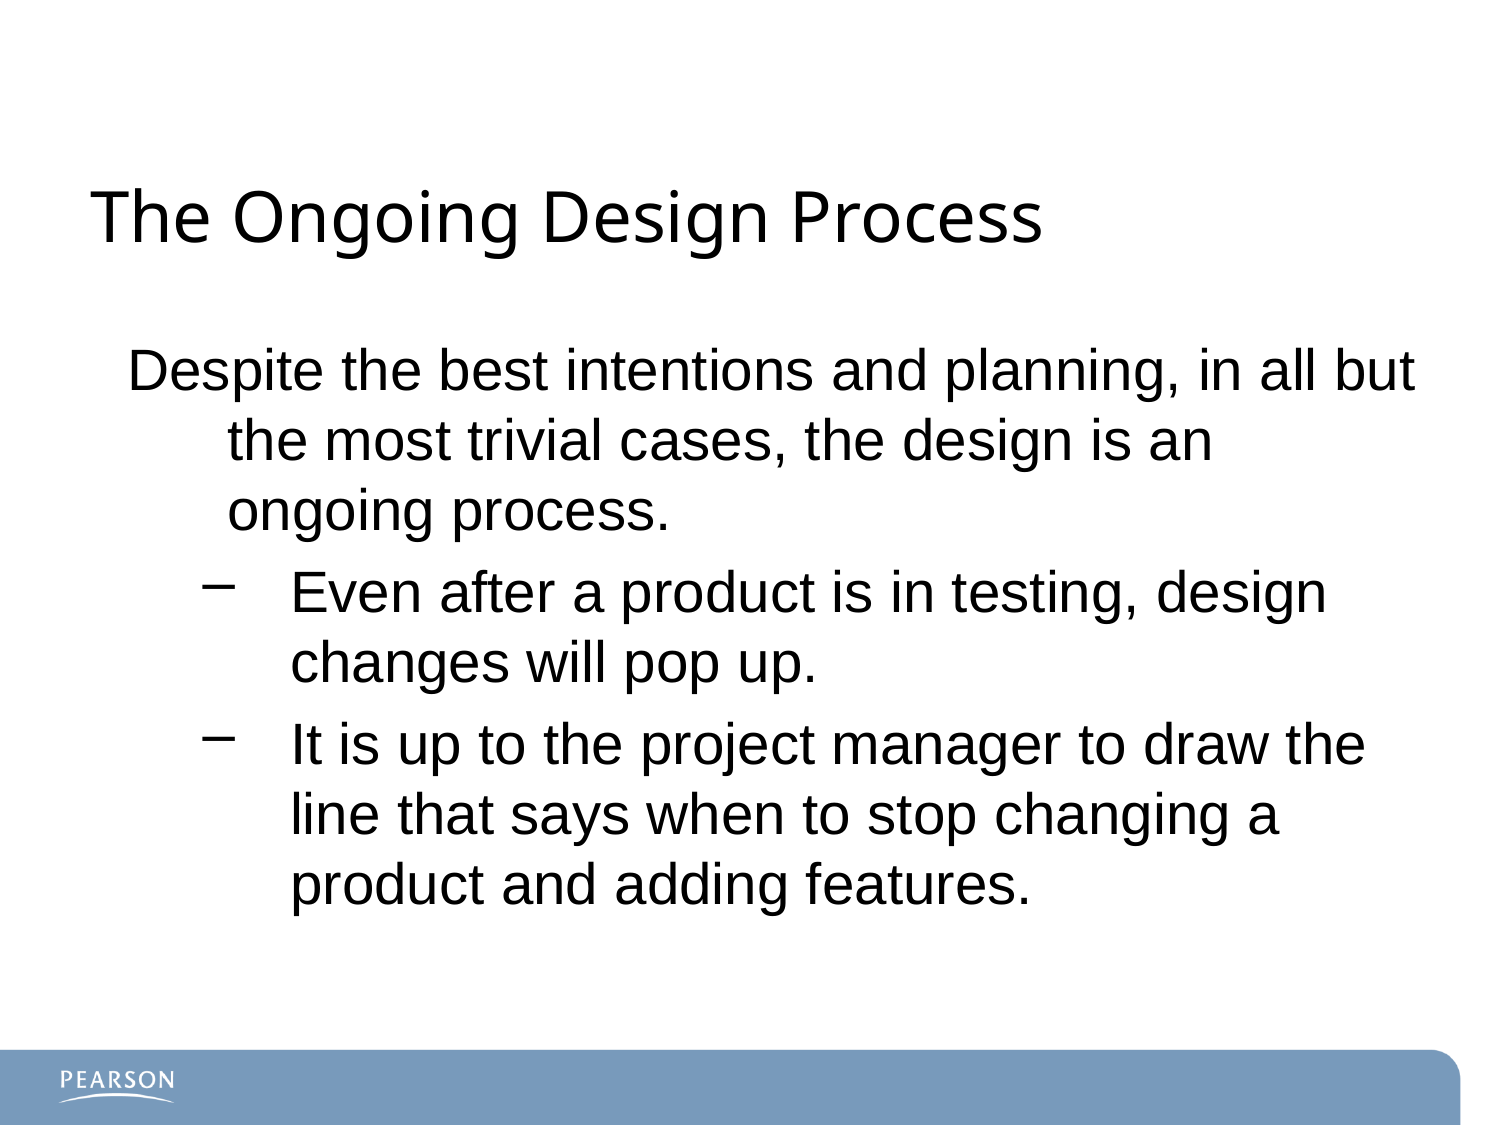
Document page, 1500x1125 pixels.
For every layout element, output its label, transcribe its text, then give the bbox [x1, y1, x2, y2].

list Despite the best intentions and planning, in all but the most trivial cases, the design is an ongoing process. Even after a product is in testing, design changes will pop up. It is up to the project manager to draw the line that says when to stop changing a product and adding features. [112, 324, 1438, 1013]
title The Ongoing Design Process [74, 49, 1426, 313]
picture [0, 1047, 1475, 1125]
